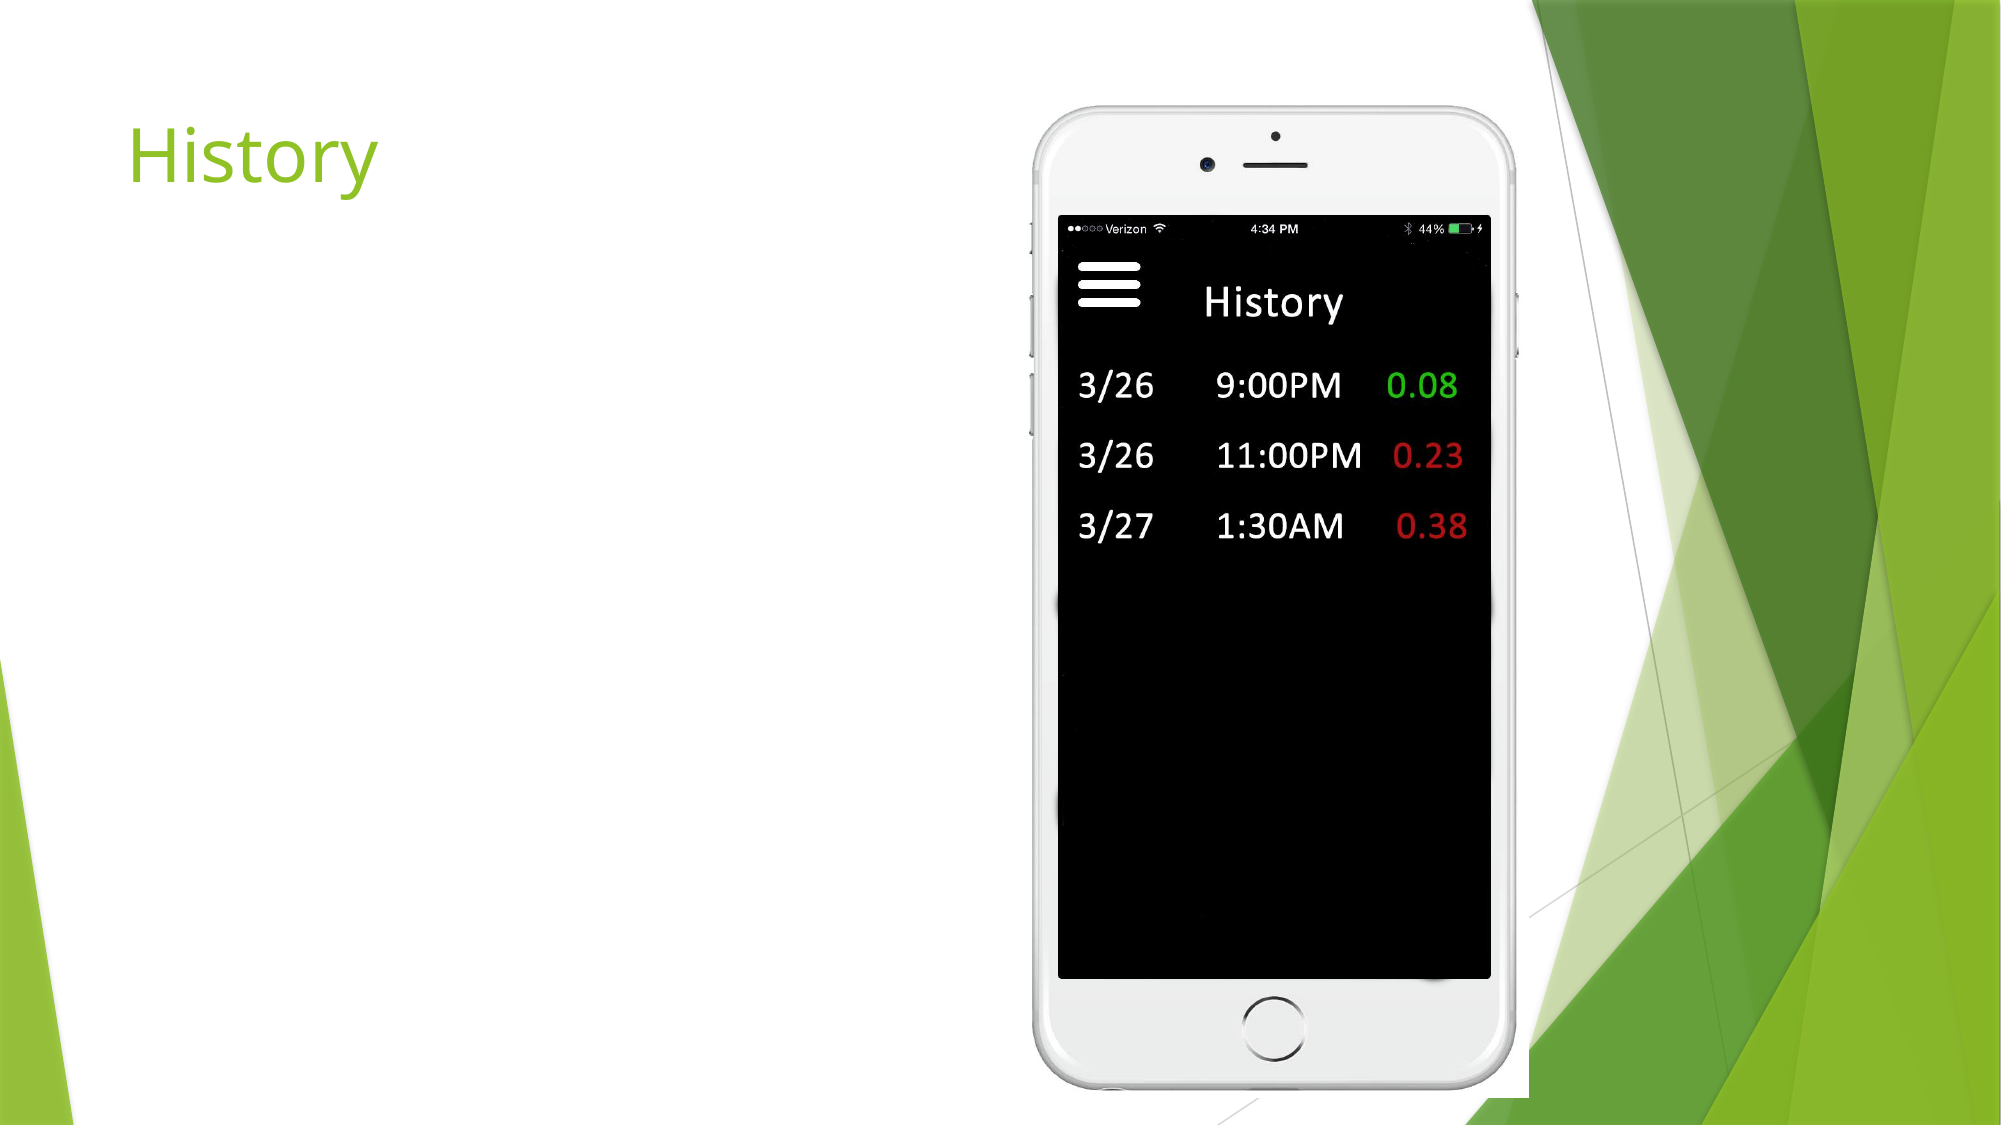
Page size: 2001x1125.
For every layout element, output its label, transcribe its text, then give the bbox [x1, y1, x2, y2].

title History [111, 99, 1010, 317]
picture [1010, 99, 1529, 1098]
